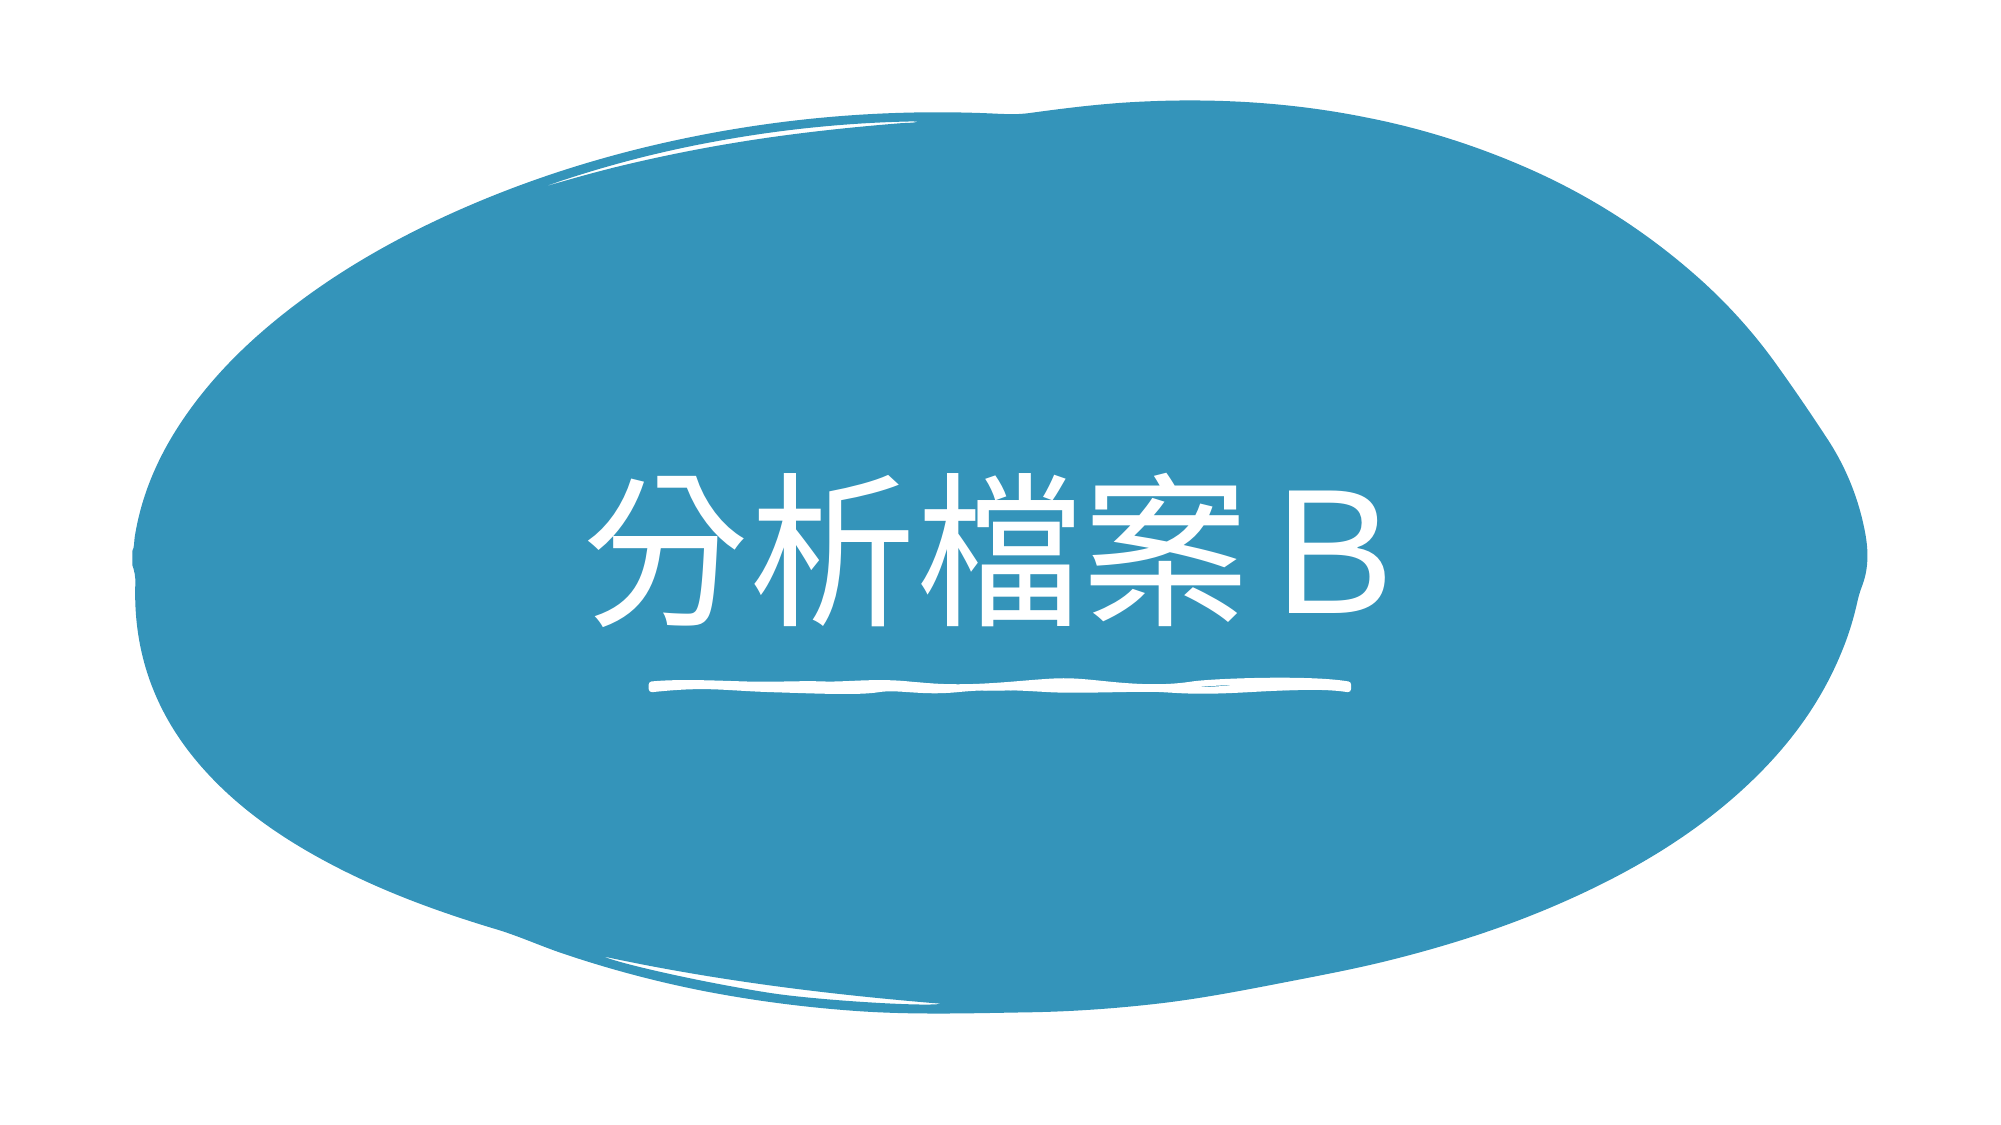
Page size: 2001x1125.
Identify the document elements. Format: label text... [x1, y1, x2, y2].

title 分析檔案Ｂ [338, 313, 1661, 654]
